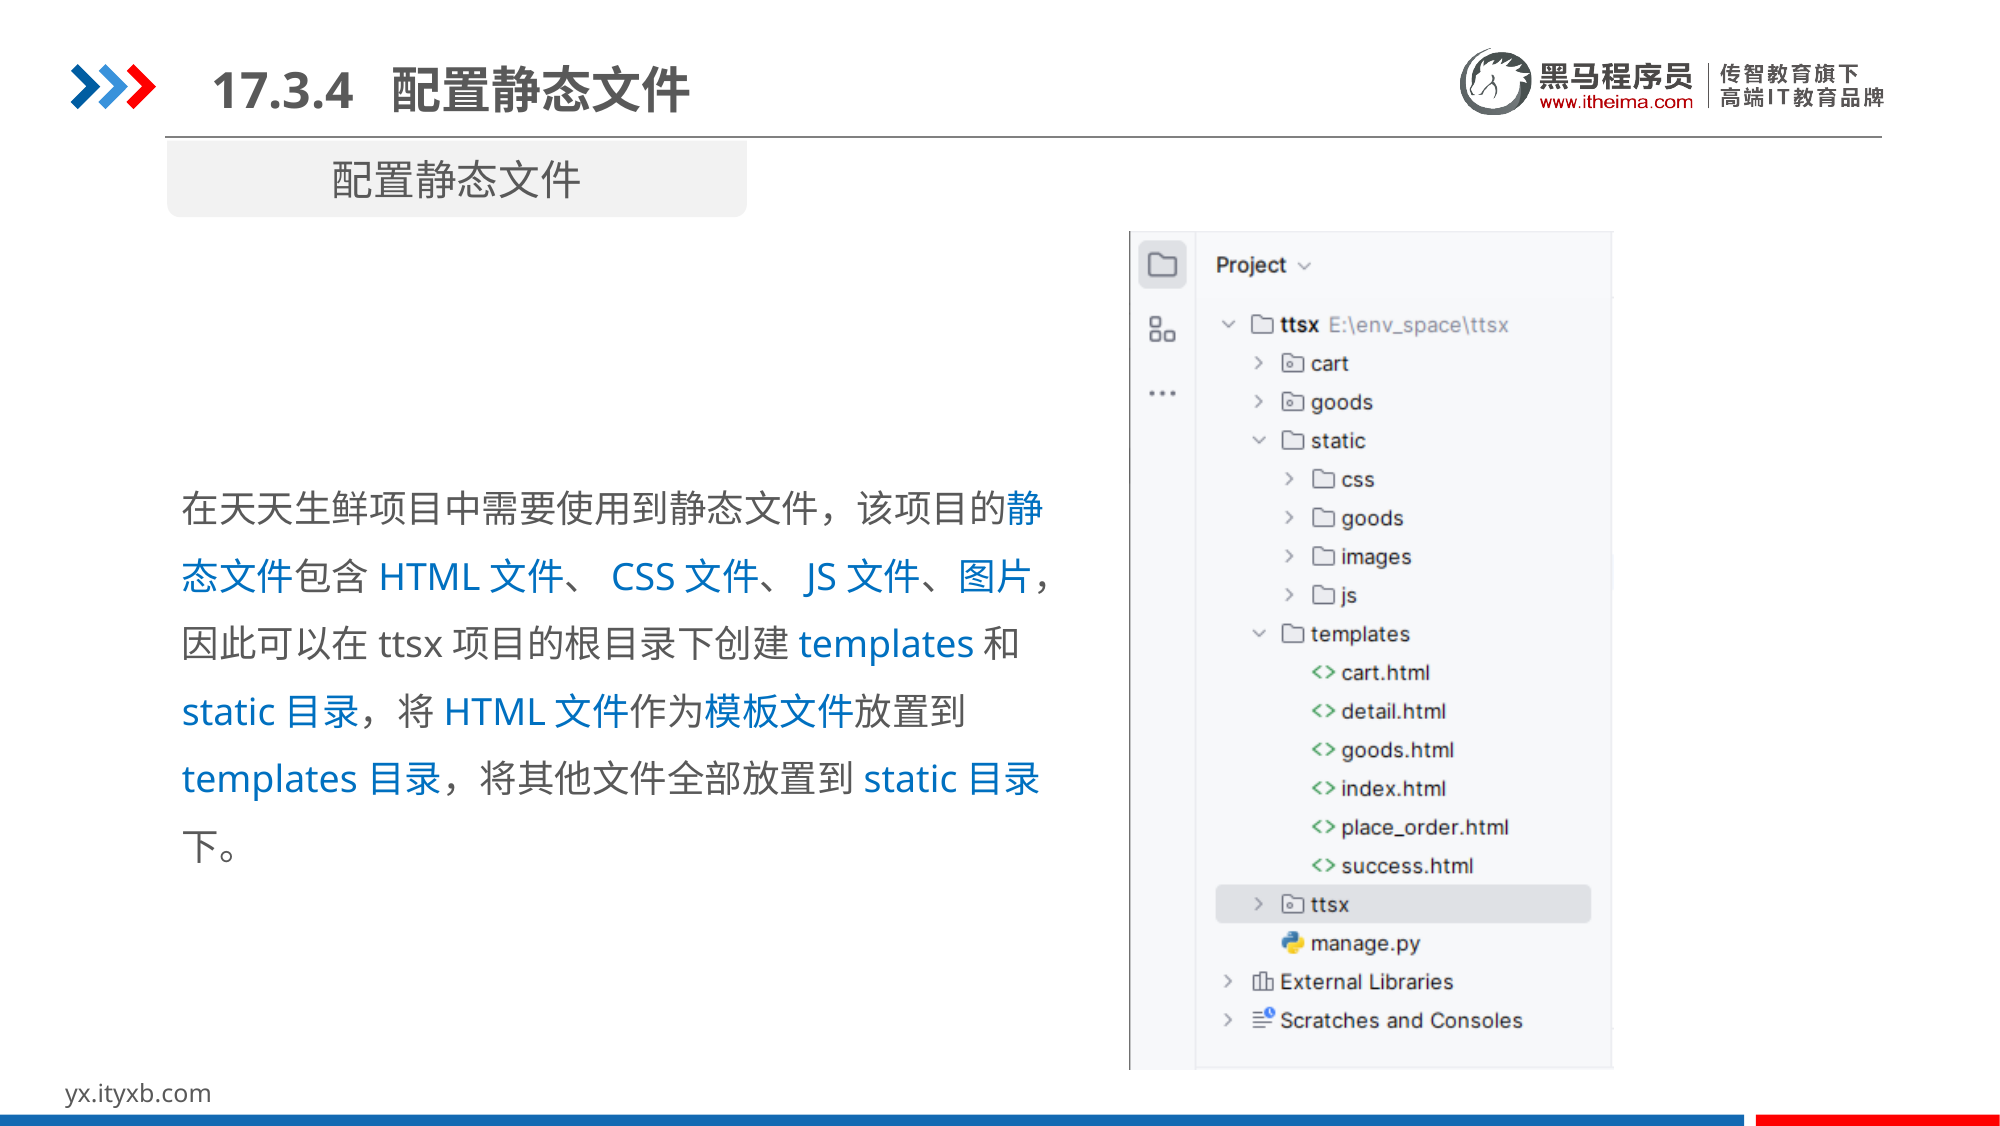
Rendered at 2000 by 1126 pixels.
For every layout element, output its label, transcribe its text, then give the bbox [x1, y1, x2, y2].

text_box 17.3.4 配置静态文件 [196, 42, 1008, 136]
picture [1129, 231, 1614, 1070]
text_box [166, 140, 748, 218]
picture [1460, 48, 1887, 115]
text_box 在天天生鲜项目中需要使用到静态文件，该项目的静态文件包含HTML文件、CSS文件、JS文件、图片，因此可以在ttsx项目的根目录下创建templates和static目录，将HTML文件作为模板文件放置到templates目录，将其他文件全部放置到static目录下。 [167, 455, 1074, 847]
